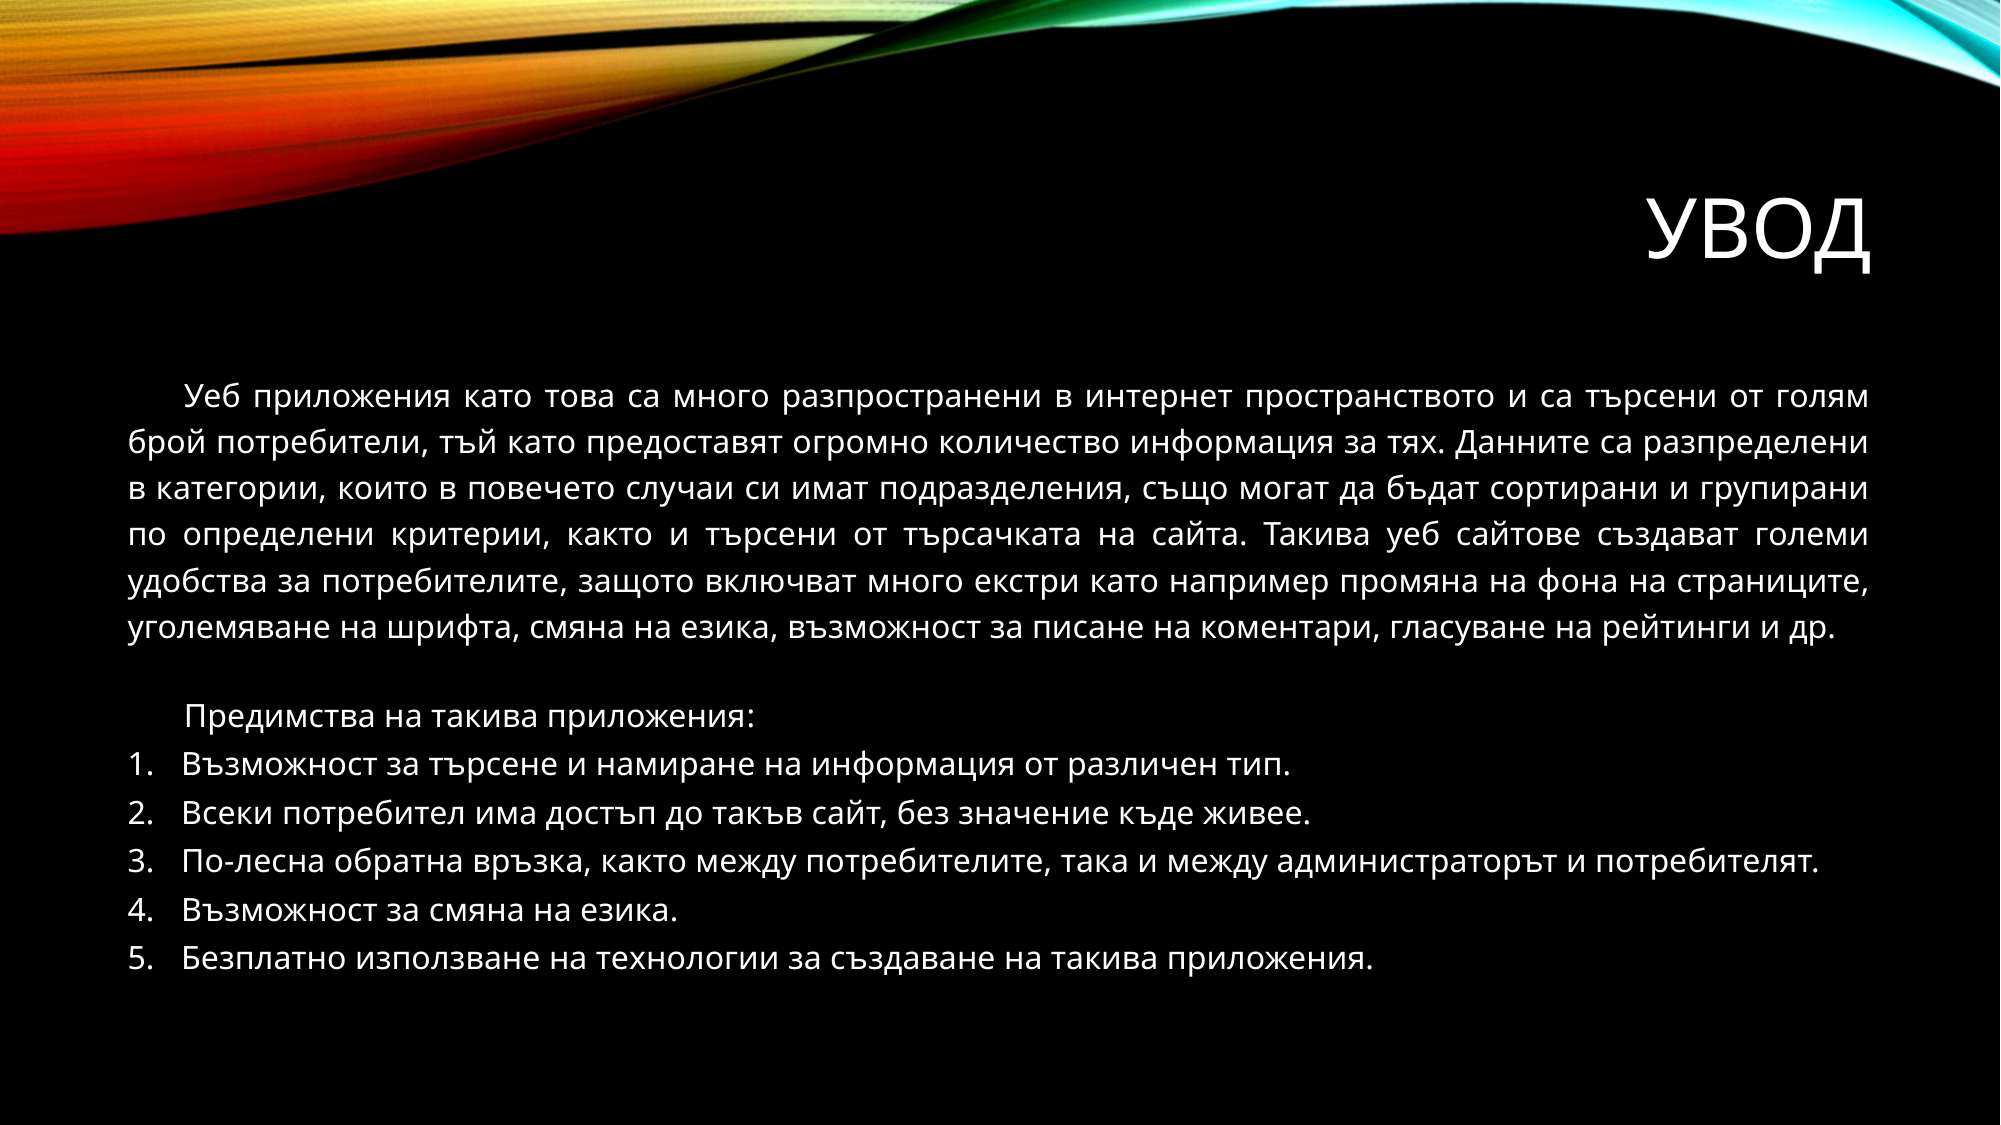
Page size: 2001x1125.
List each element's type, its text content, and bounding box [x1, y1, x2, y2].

list Уеб приложения като това са много разпространени в интернет пространството и са търсени от голям брой потребители, тъй като предоставят огромно количество информация за тях. Данните са разпределени в категории, които в повечето случаи си имат подразделения, също могат да бъдат сортирани и групирани по определени критерии, както и търсени от търсачката на сайта. Такива уеб сайтове създават големи удобства за потребителите, защото включват много екстри като например промяна на фона на страниците, уголемяване на шрифта, смяна на езика, възможност за писане на коментари, гласуване на рейтинги и др. Предимства на такива приложения: Възможност за търсене и намиране на информация от различен тип. Всеки потребител има достъп до такъв сайт, без значение къде живее. По-лесна обратна връзка, както между потребителите, така и между администраторът и потребителят. Възможност за смяна на езика. Безплатно използване на технологии за създаване на такива приложения. [112, 360, 1888, 1021]
picture [0, 0, 2000, 237]
title Увод [474, 125, 1888, 338]
